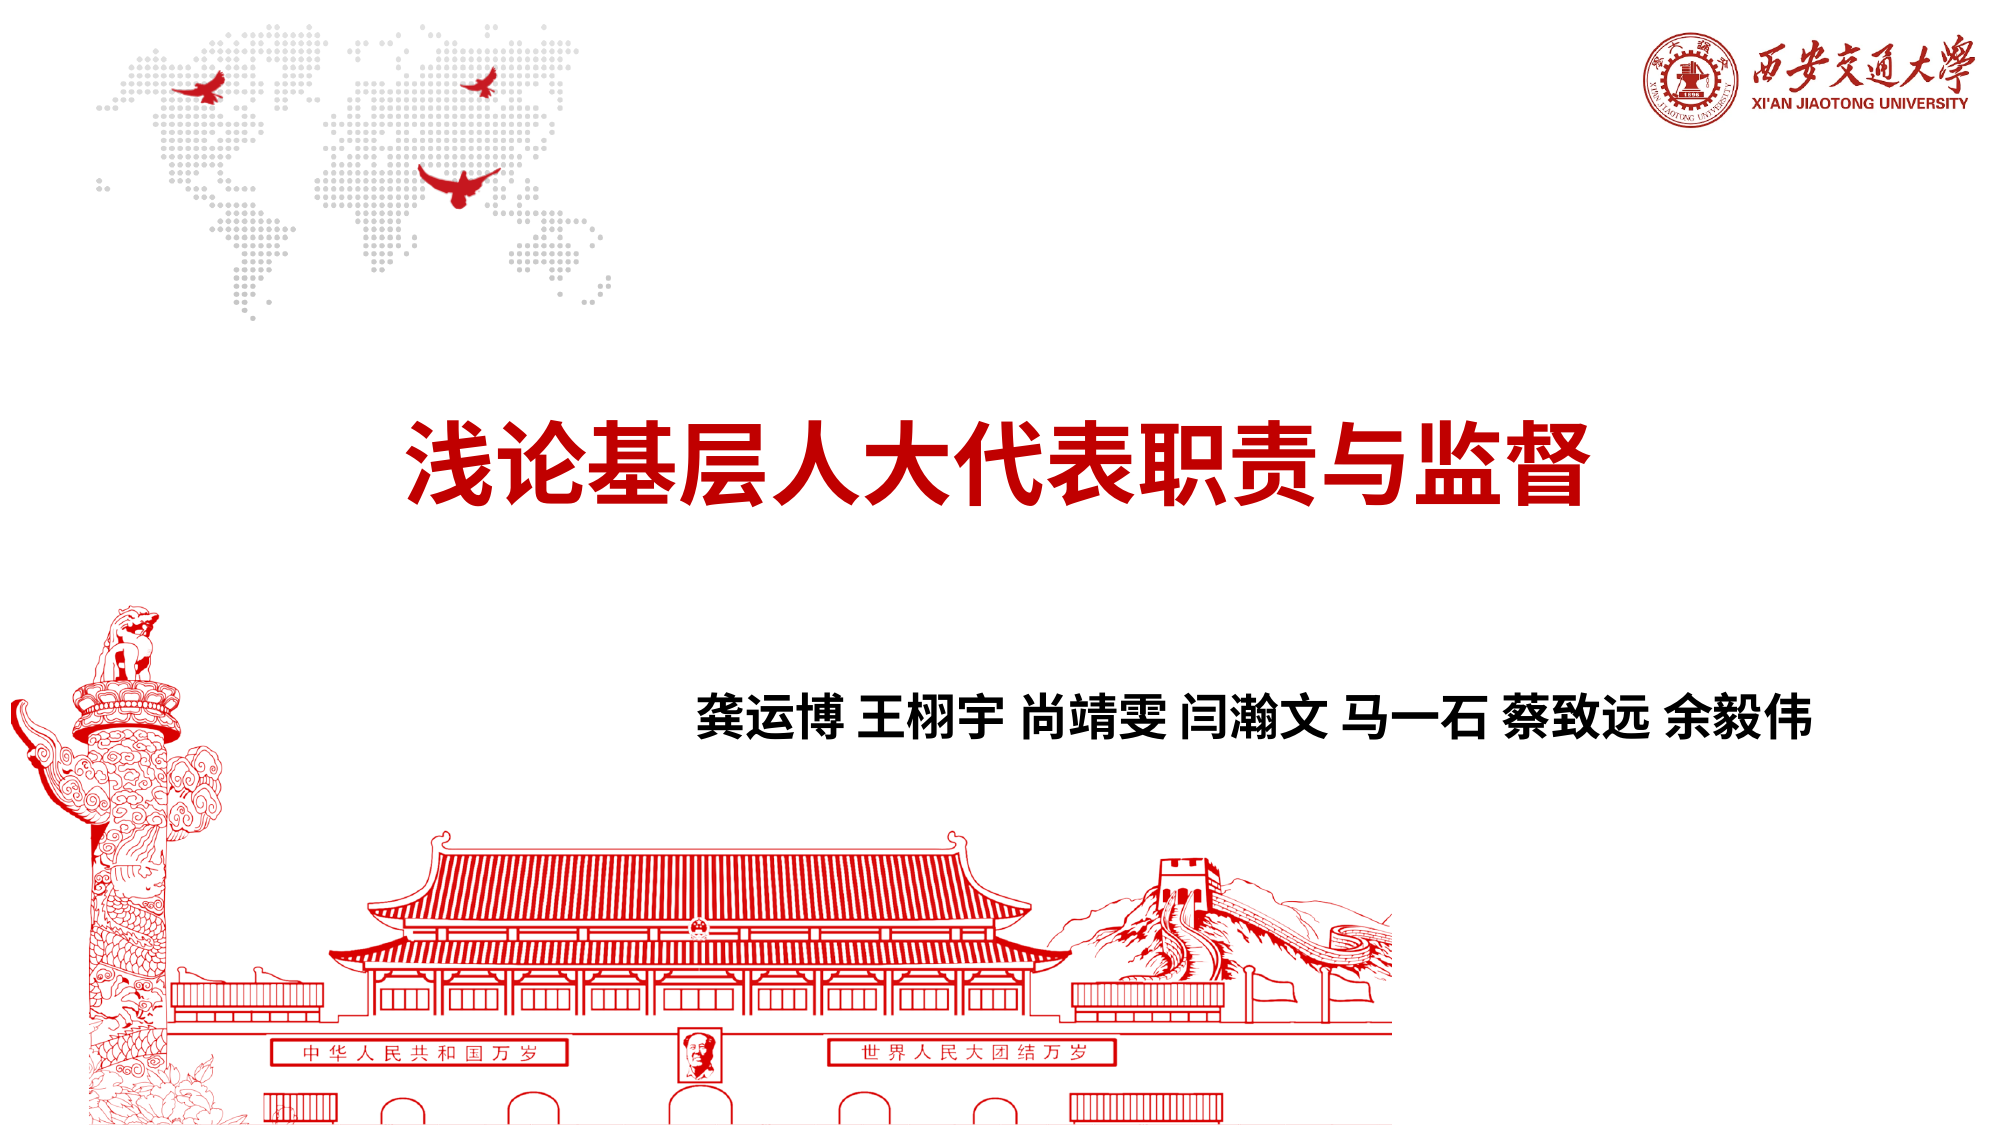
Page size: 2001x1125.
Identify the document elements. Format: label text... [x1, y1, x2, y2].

text_box 龚运博 王栩宇 尚靖雯 闫瀚文 马一石 蔡致远 余毅伟 [1392, 677, 1954, 753]
picture [11, 604, 1392, 1125]
text_box 浅论基层人大代表职责与监督 [285, 399, 1715, 525]
picture [1617, 0, 2000, 226]
picture [95, 24, 611, 321]
